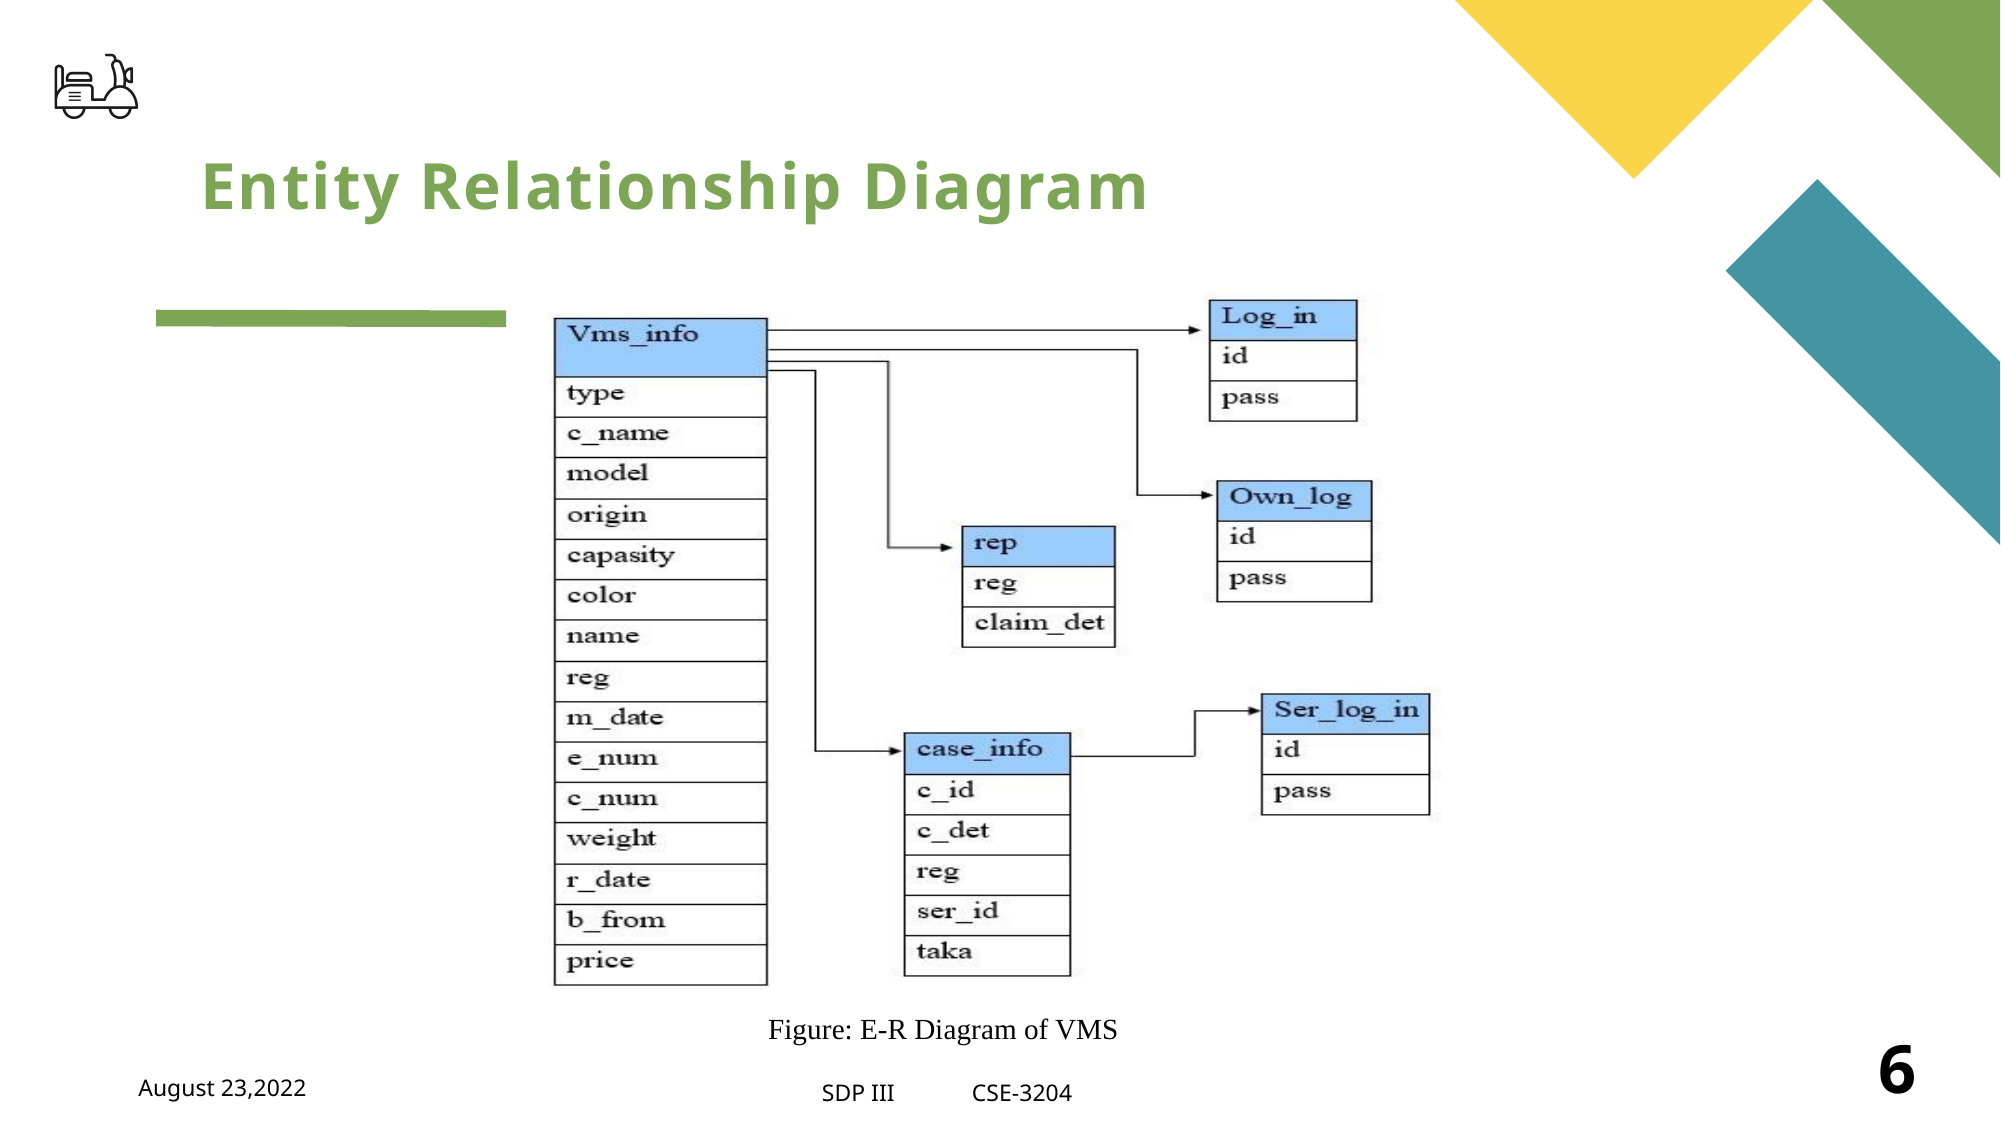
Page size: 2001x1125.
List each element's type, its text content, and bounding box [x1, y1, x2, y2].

slide_number 6 [1878, 1027, 1922, 1080]
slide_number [138, 1073, 354, 1115]
picture [519, 292, 1481, 1005]
footer SDP III CSE-3204 [821, 1078, 1079, 1120]
picture [52, 46, 140, 134]
text_box Figure: E-R Diagram of VMS [753, 1005, 1147, 1053]
text_box Entity Relationship Diagram [200, 135, 1161, 223]
